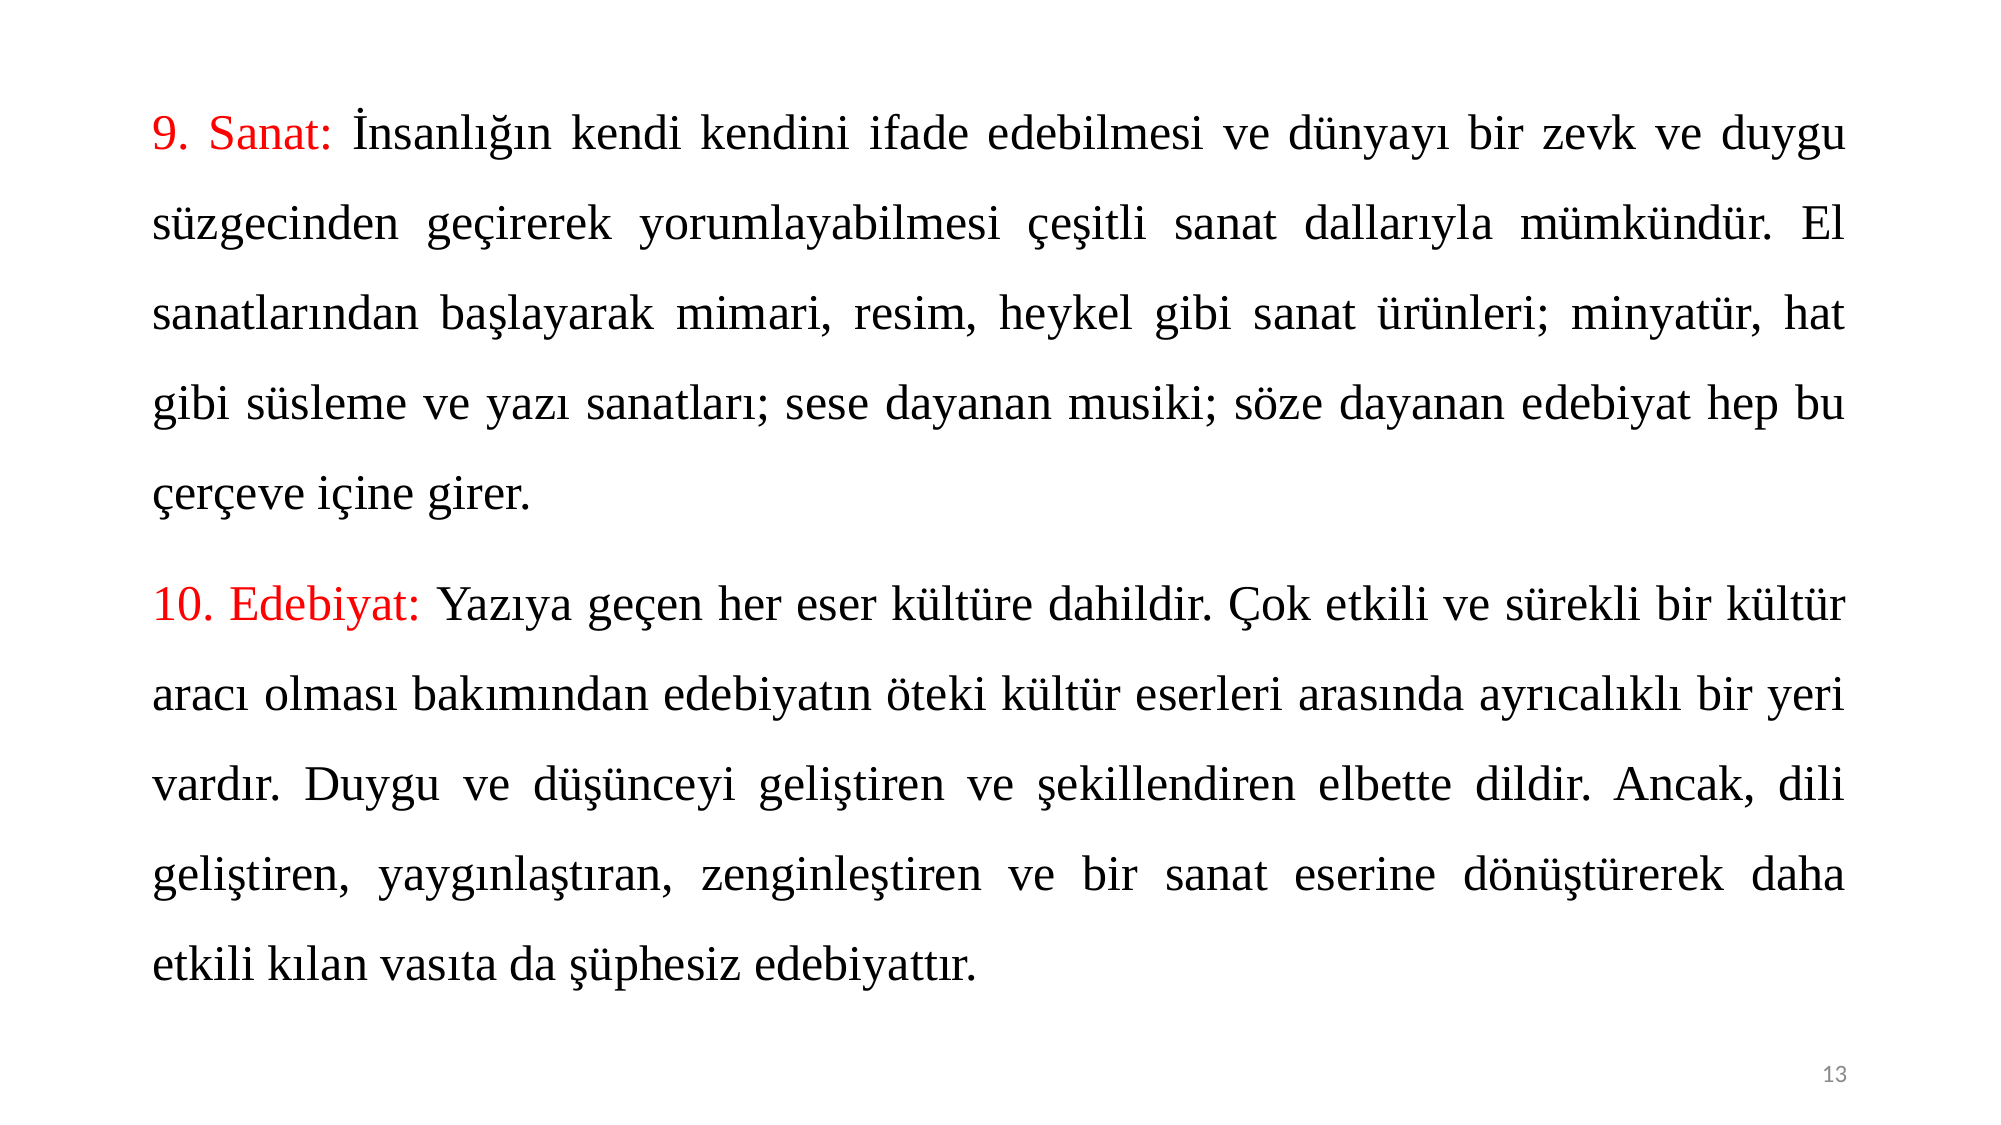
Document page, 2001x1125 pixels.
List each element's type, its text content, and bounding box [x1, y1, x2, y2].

list 9. Sanat: İnsanlığın kendi kendini ifade edebilmesi ve dünyayı bir zevk ve duygu süzgecinden geçirerek yorumlayabilmesi çeşitli sanat dallarıyla mümkündür. El sanatlarından başlayarak mimari, resim, heykel gibi sanat ürünleri; minyatür, hat gibi süsleme ve yazı sanatları; sese dayanan musiki; söze dayanan edebiyat hep bu çerçeve içine girer. 10. Edebiyat: Yazıya geçen her eser kültüre dahildir. Çok etkili ve sürekli bir kültür aracı olması bakımından edebiyatın öteki kültür eserleri arasında ayrıcalıklı bir yeri vardır. Duygu ve düşünceyi geliştiren ve şekillendiren elbette dildir. Ancak, dili geliştiren, yaygınlaştıran, zenginleştiren ve bir sanat eserine dönüştürerek daha etkili kılan vasıta da şüphesiz edebiyattır. [137, 61, 1863, 1014]
slide_number 13 [1412, 1042, 1863, 1103]
